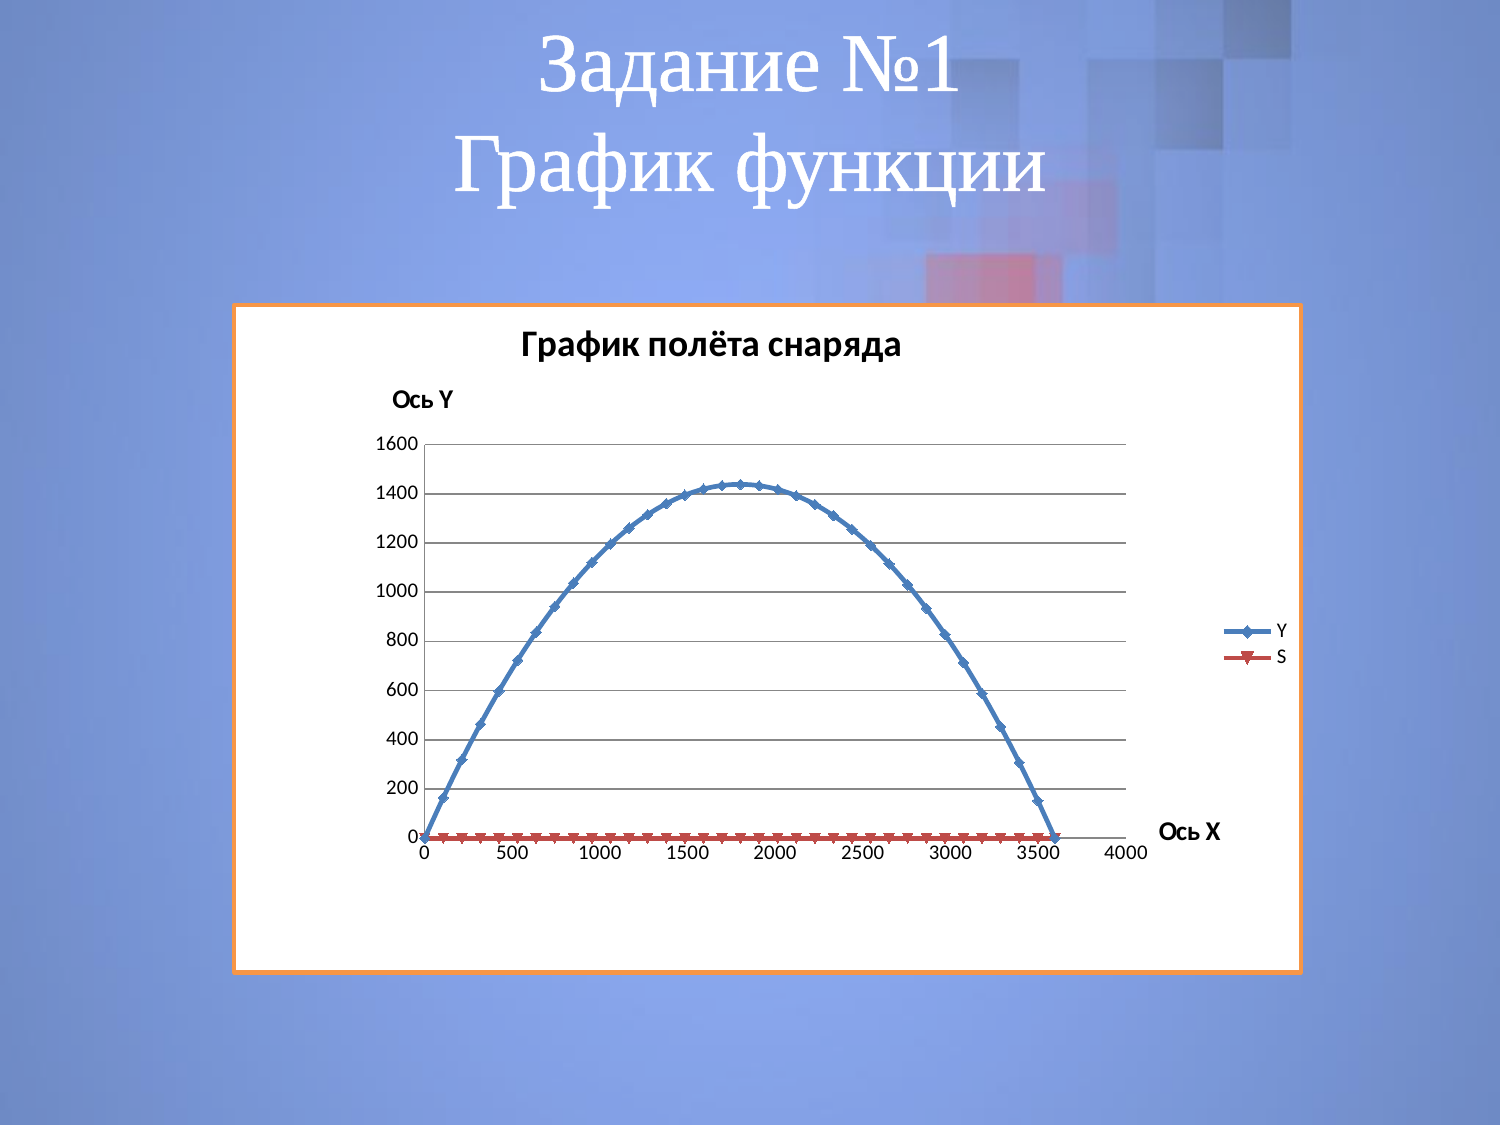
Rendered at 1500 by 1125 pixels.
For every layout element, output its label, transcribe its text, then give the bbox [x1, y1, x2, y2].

text_box Задание №1 График функции [339, 0, 1161, 215]
text_box [232, 303, 1303, 975]
chart [262, 316, 1306, 974]
